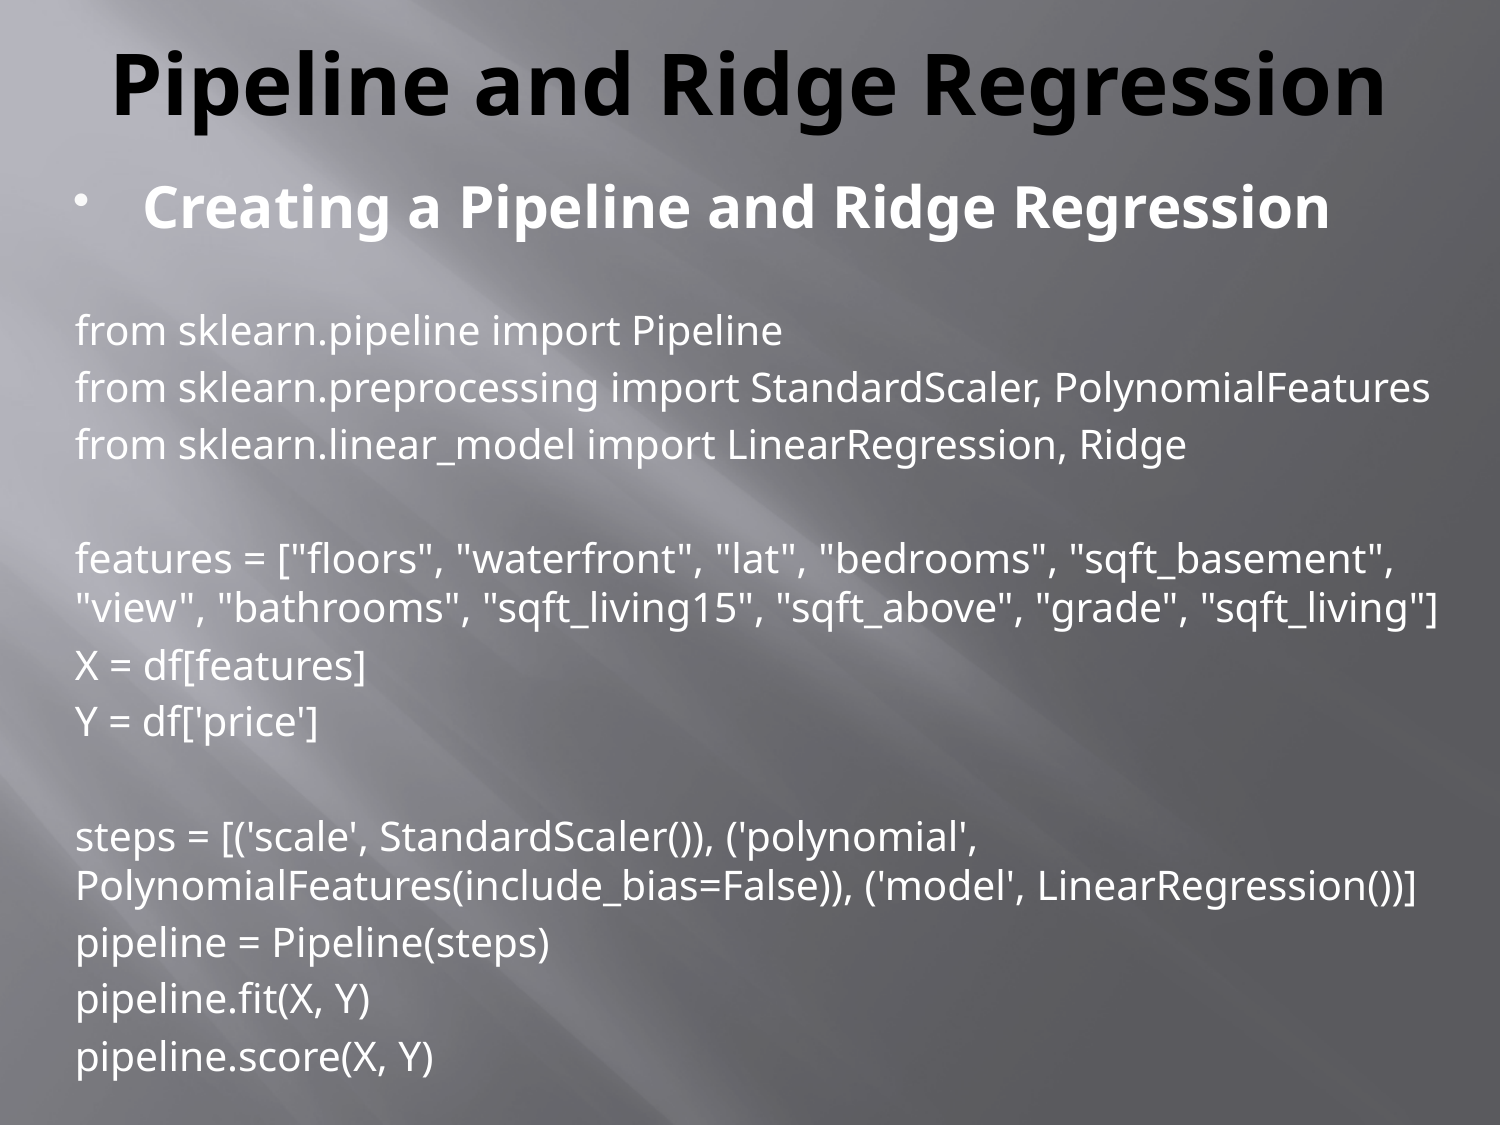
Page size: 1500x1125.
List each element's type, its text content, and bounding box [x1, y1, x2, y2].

title Pipeline and Ridge Regression [75, 12, 1425, 150]
list Creating a Pipeline and Ridge Regression from sklearn.pipeline import Pipeline from sklearn.preprocessing import StandardScaler, PolynomialFeatures from sklearn.linear_model import LinearRegression, Ridge features = ["floors", "waterfront", "lat", "bedrooms", "sqft_basement", "view", "bathrooms", "sqft_living15", "sqft_above", "grade", "sqft_living"] X = df[features] Y = df['price'] steps = [('scale', StandardScaler()), ('polynomial', PolynomialFeatures(include_bias=False)), ('model', LinearRegression())] pipeline = Pipeline(steps) pipeline.fit(X, Y) pipeline.score(X, Y) [37, 162, 1463, 1113]
